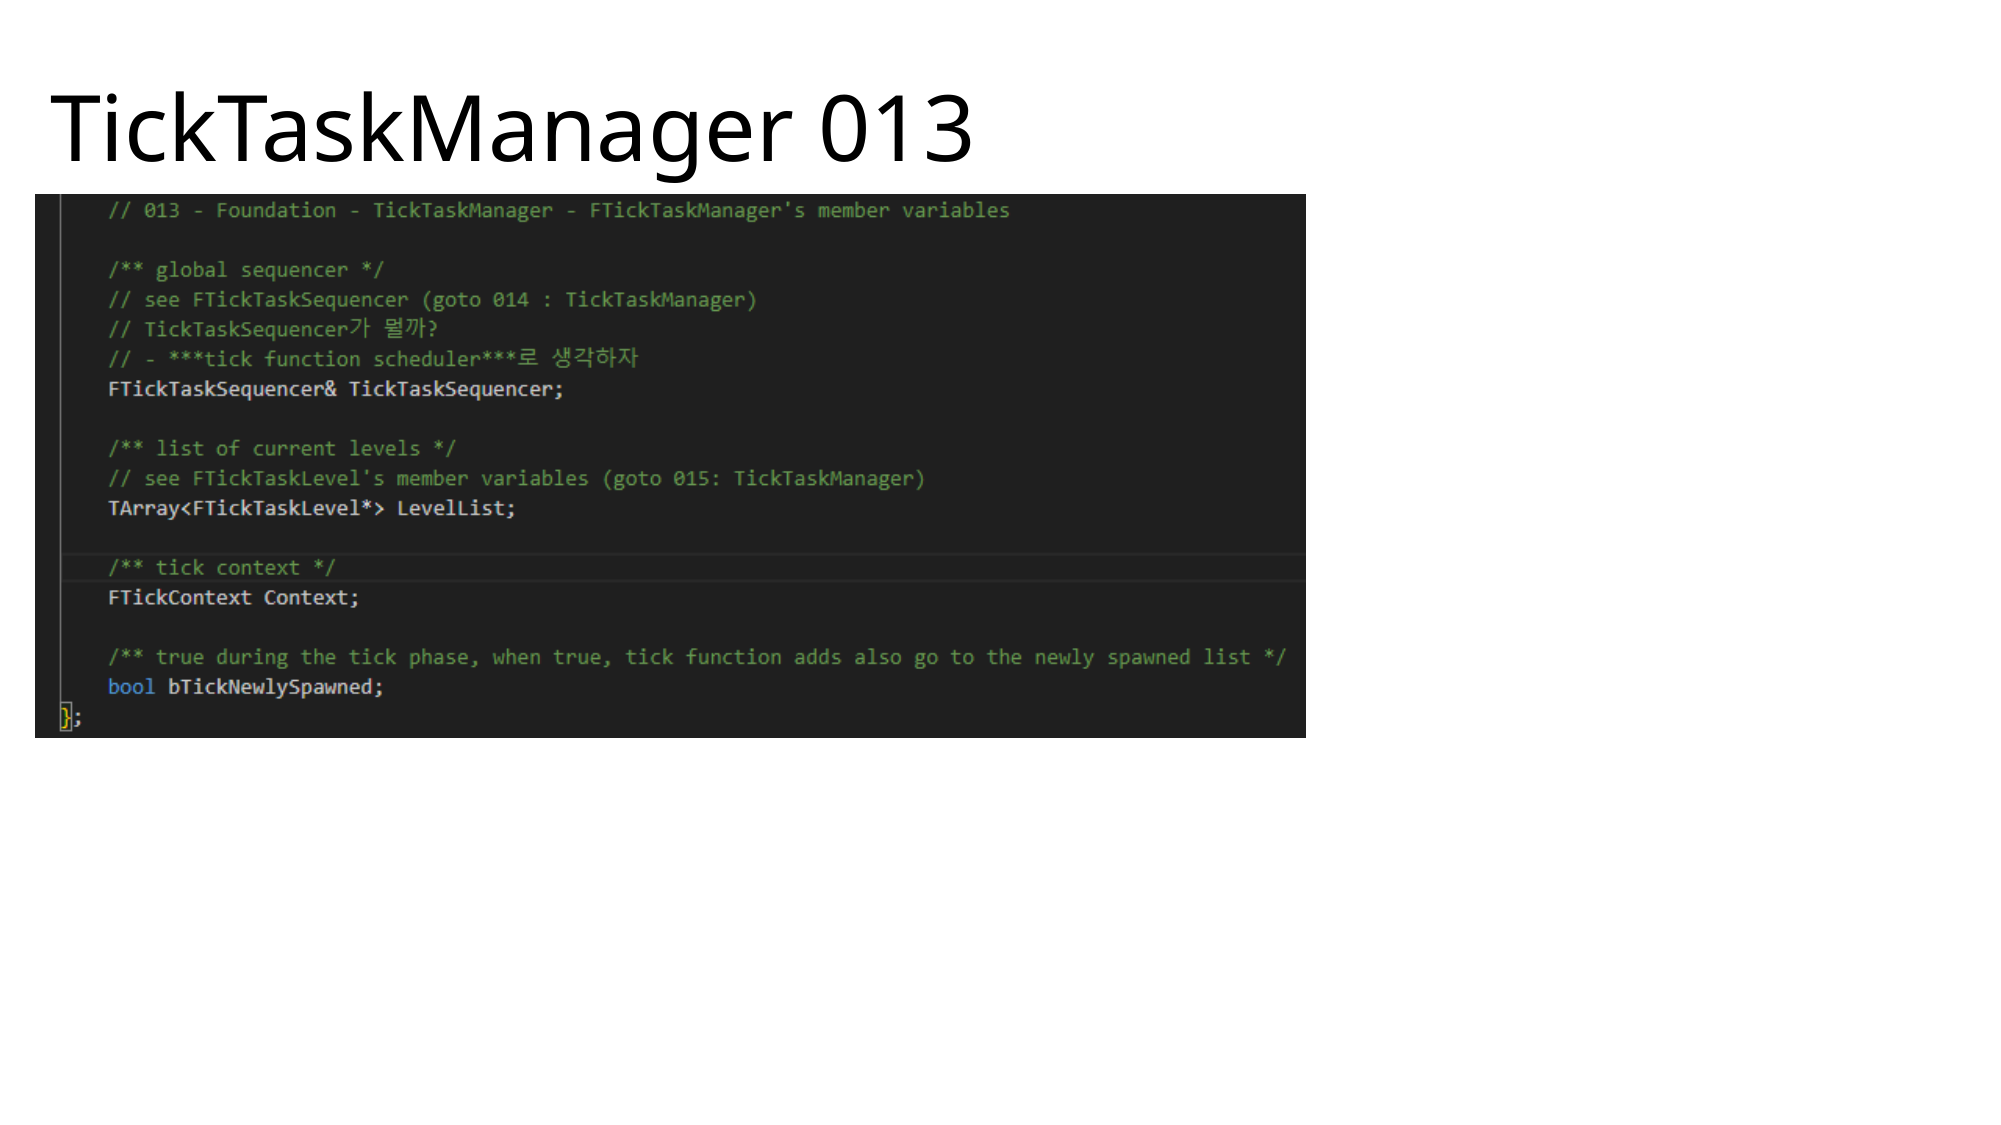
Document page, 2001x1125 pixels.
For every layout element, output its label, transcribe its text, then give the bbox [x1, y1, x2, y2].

picture [34, 194, 1306, 738]
text_box TickTaskManager 013 [34, 67, 1760, 195]
